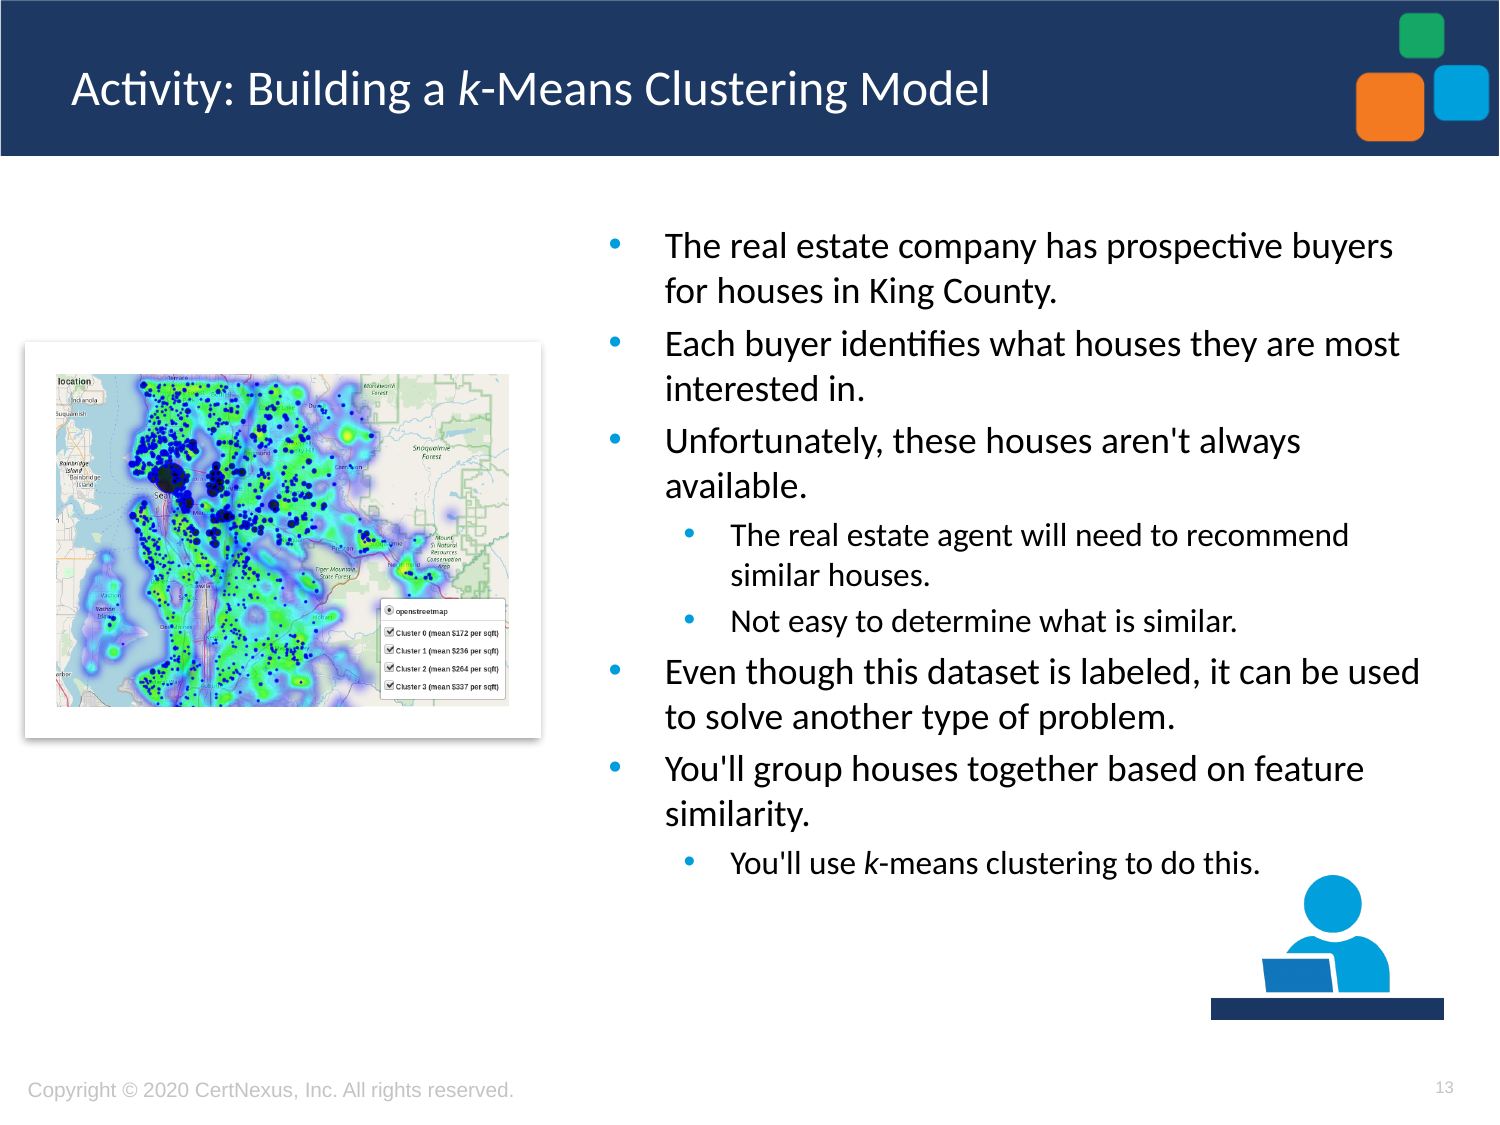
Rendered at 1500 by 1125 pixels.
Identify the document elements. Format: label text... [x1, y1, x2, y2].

title Activity: Building a k-Means Clustering Model [56, 16, 1350, 155]
list The real estate company has prospective buyers for houses in King County. Each buyer identifies what houses they are most interested in. Unfortunately, these houses aren't always available. The real estate agent will need to recommend similar houses. Not easy to determine what is similar. Even though this dataset is labeled, it can be used to solve another type of problem. You'll group houses together based on feature similarity. You'll use k-means clustering to do this. [593, 213, 1444, 1021]
picture [55, 373, 510, 708]
picture [0, 0, 1500, 156]
slide_number 13 [1118, 1057, 1469, 1118]
